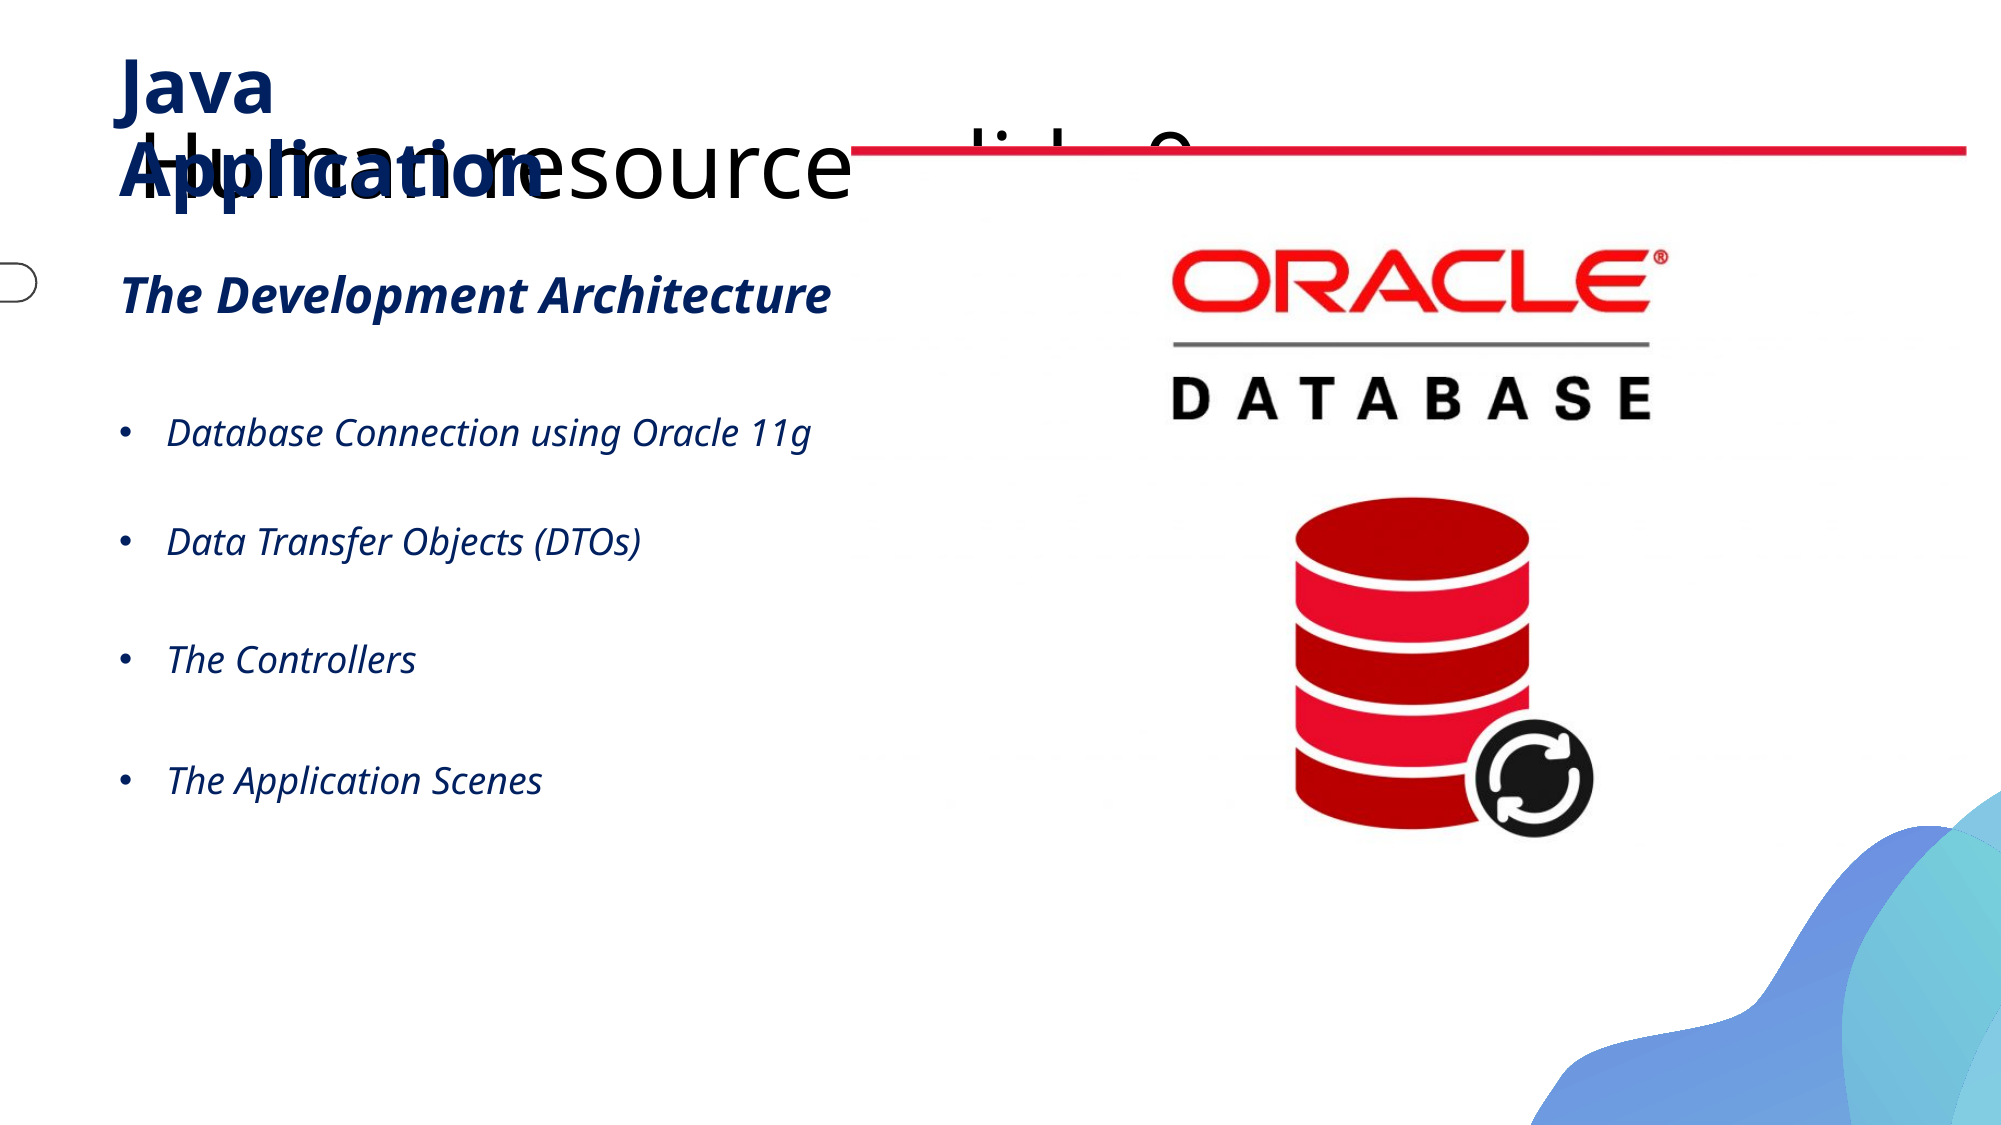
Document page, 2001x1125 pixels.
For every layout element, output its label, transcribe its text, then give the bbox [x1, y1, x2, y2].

text_box Data Transfer Objects (DTOs) [119, 518, 835, 564]
text_box Database Connection using Oracle 11g [119, 408, 835, 454]
text_box Java Application [119, 44, 719, 129]
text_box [1480, 758, 2000, 1125]
text_box [0, 262, 38, 303]
text_box The Controllers [119, 636, 835, 682]
title Human resources slide 9 [137, 59, 1863, 263]
picture [851, 146, 1967, 890]
text_box The Development Architecture [119, 263, 851, 324]
text_box The Application Scenes [119, 756, 835, 802]
